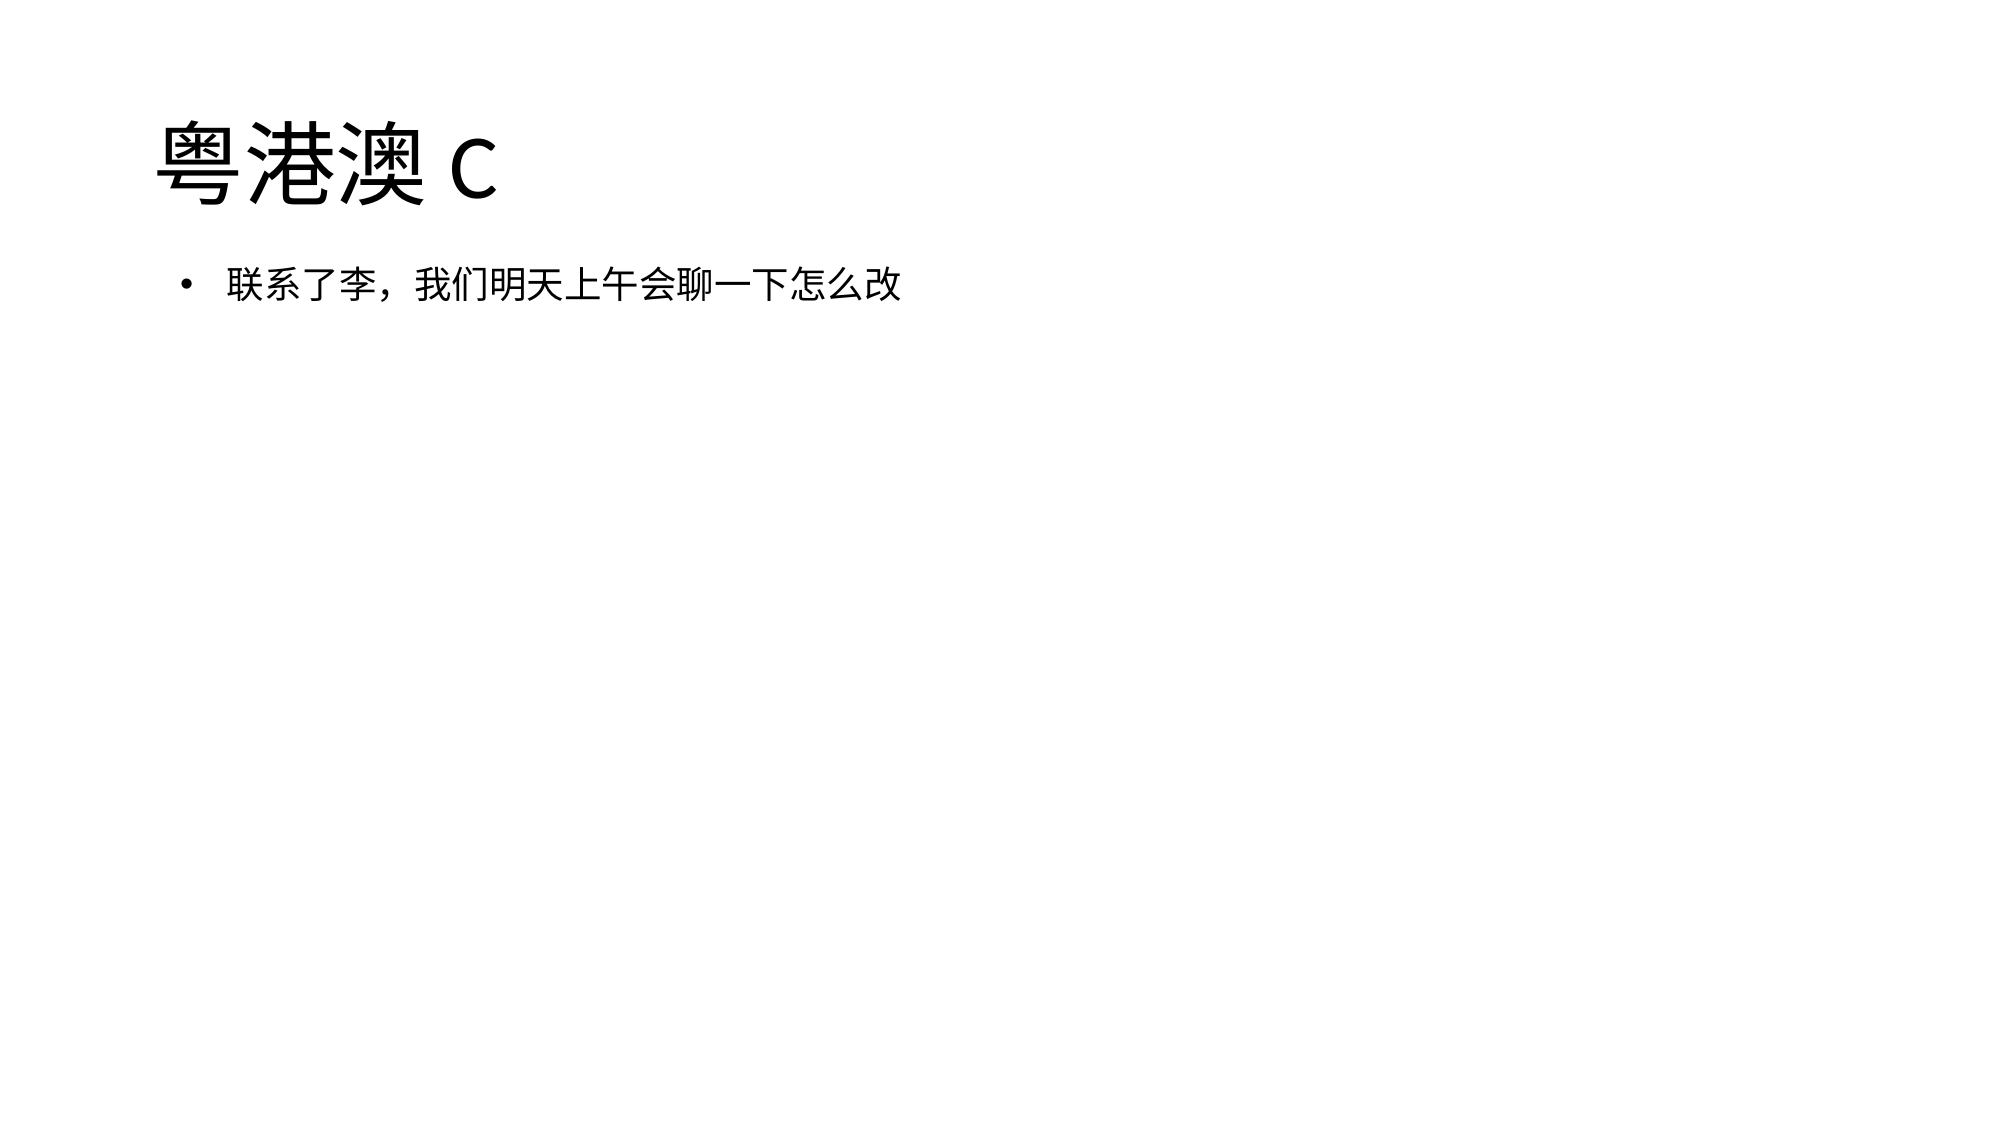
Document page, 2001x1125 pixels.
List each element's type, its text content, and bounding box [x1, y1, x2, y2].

title 粤港澳C [137, 59, 1863, 278]
text_box 联系了李，我们明天上午会聊一下怎么改 [165, 253, 1877, 314]
